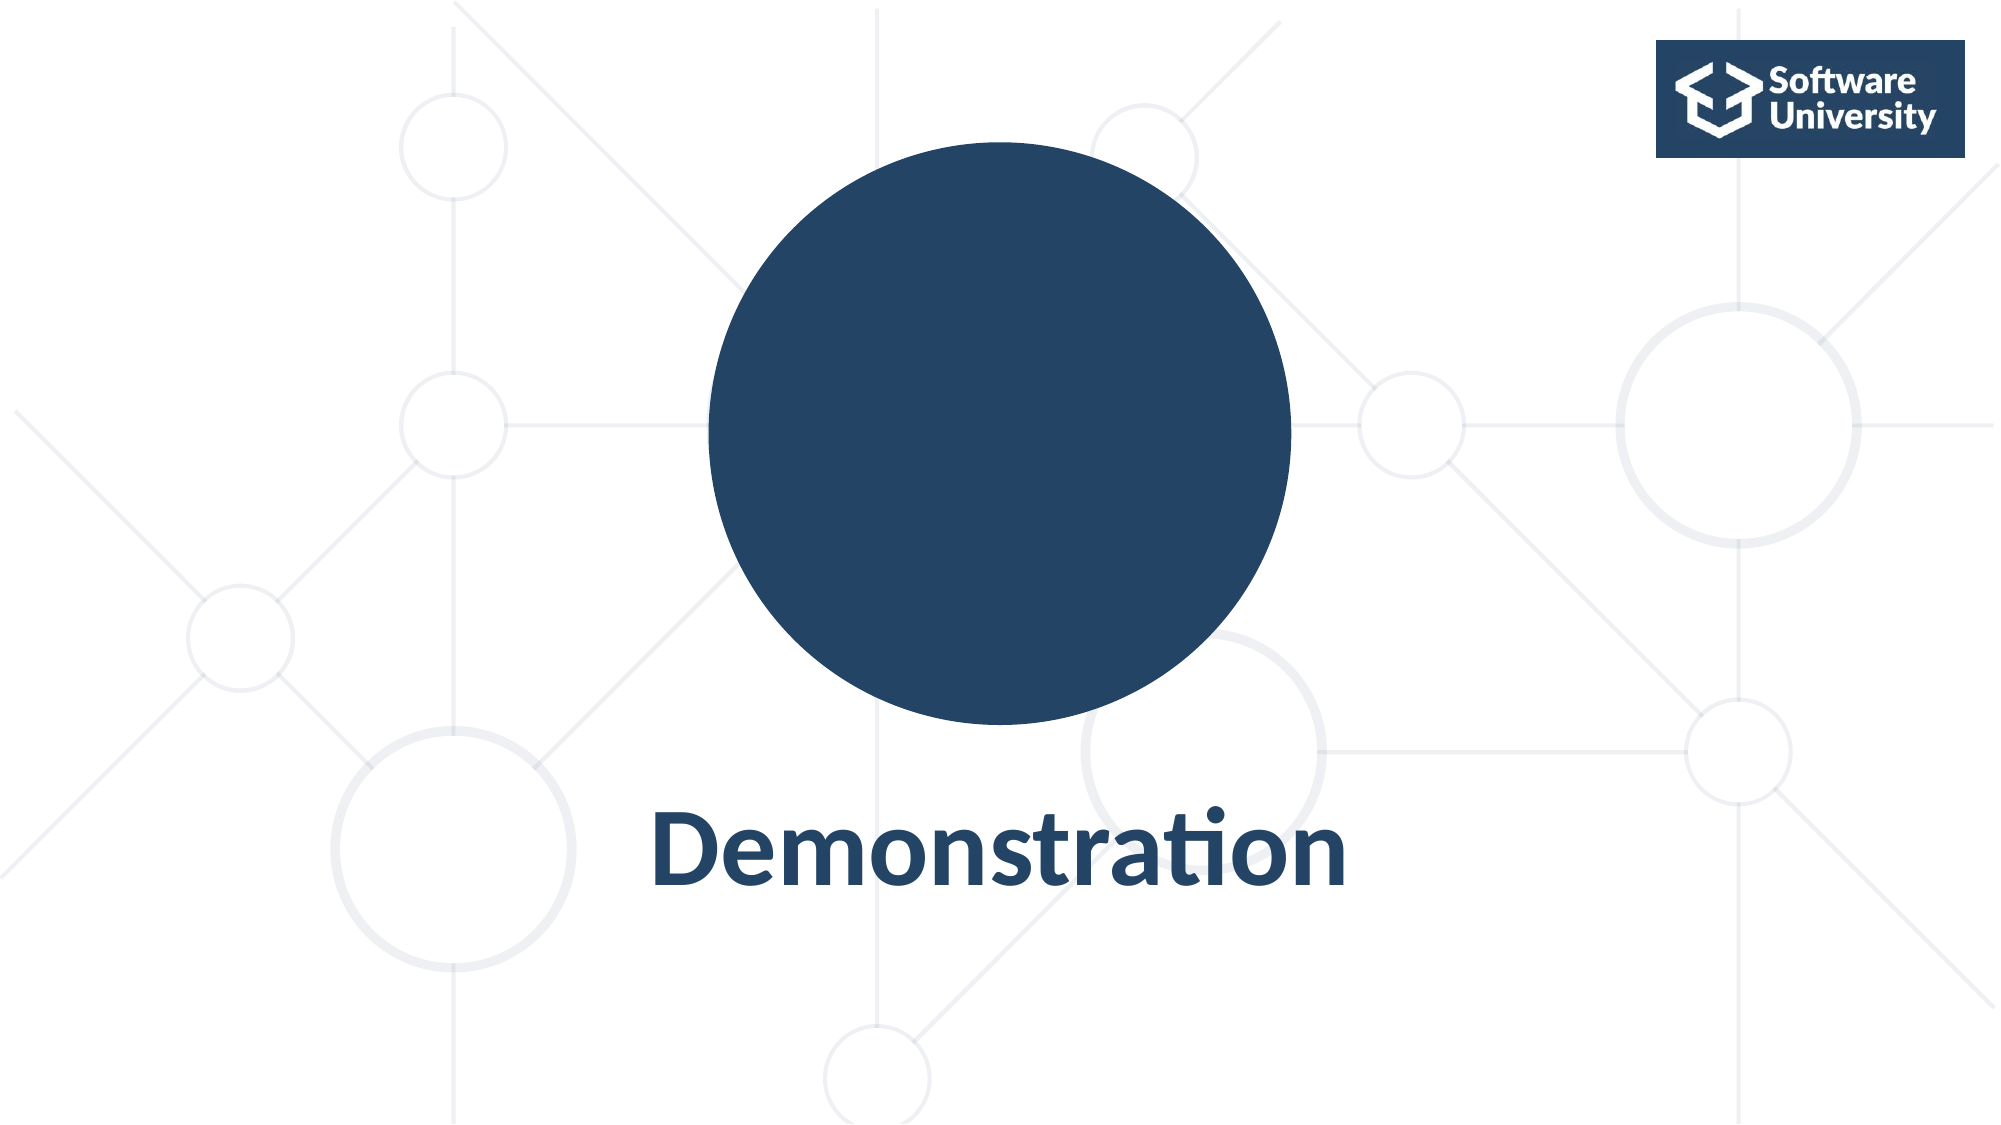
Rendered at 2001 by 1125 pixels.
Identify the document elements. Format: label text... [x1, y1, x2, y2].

list Demonstration [100, 771, 1900, 903]
picture [1656, 40, 1965, 158]
